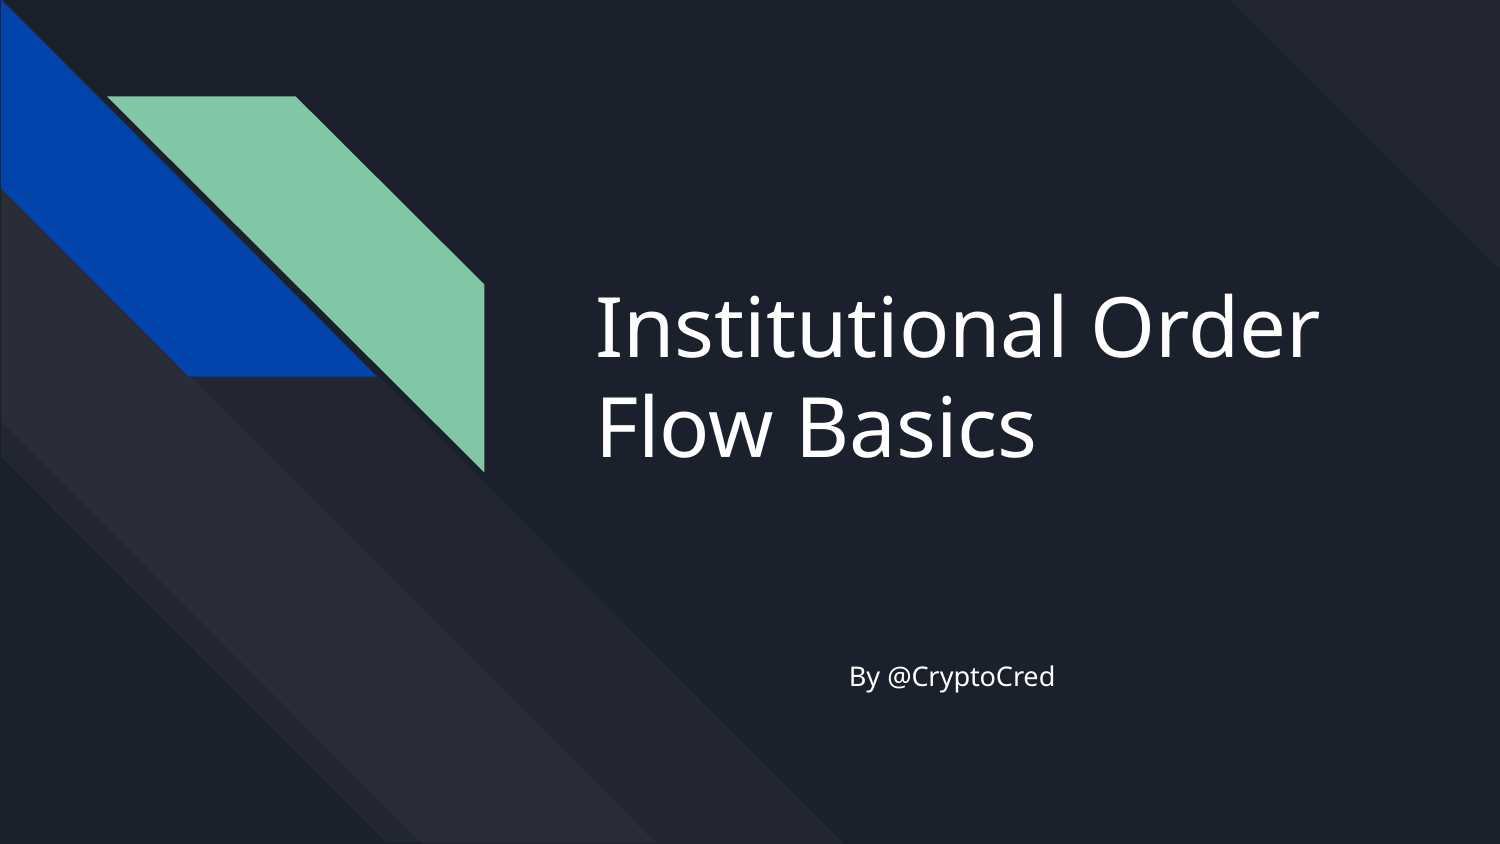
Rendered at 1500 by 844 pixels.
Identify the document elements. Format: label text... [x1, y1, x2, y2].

subtitle By @CryptoCred [833, 643, 1404, 727]
title Institutional Order Flow Basics [580, 258, 1404, 518]
